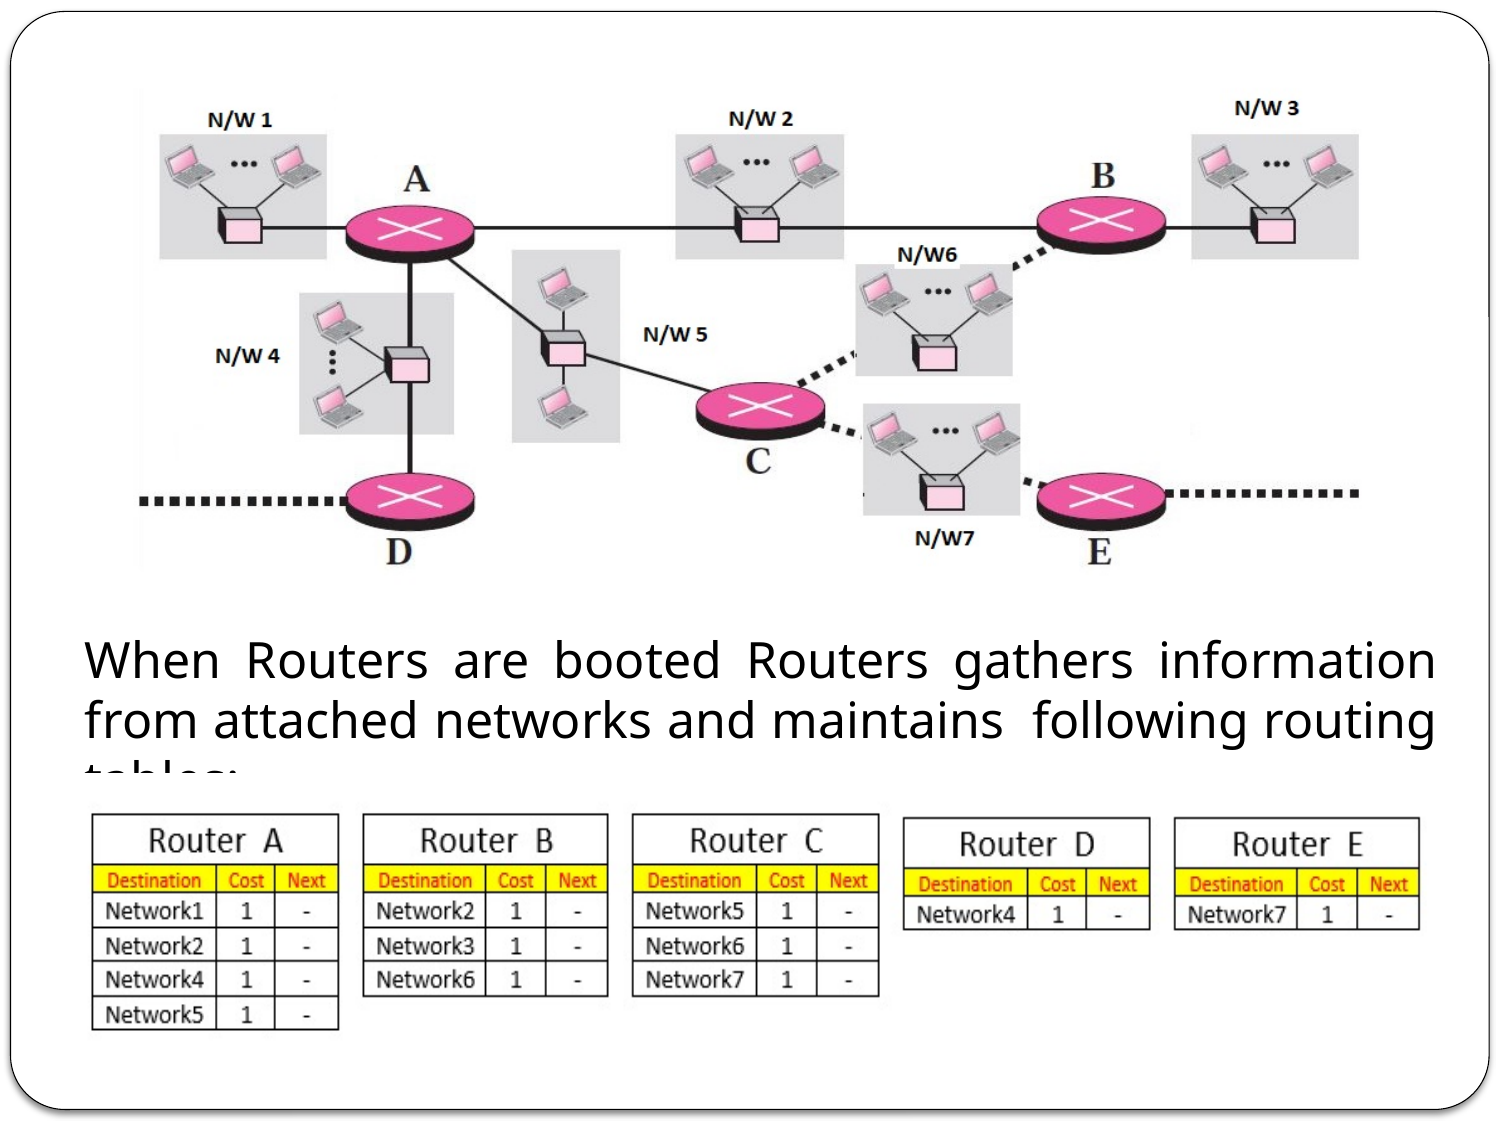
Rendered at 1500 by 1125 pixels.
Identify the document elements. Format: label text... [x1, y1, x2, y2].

text_box When Routers are booted Routers gathers information from attached networks and maintains following routing tables: [70, 621, 1454, 816]
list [93, 70, 1442, 611]
picture [34, 773, 1442, 1055]
